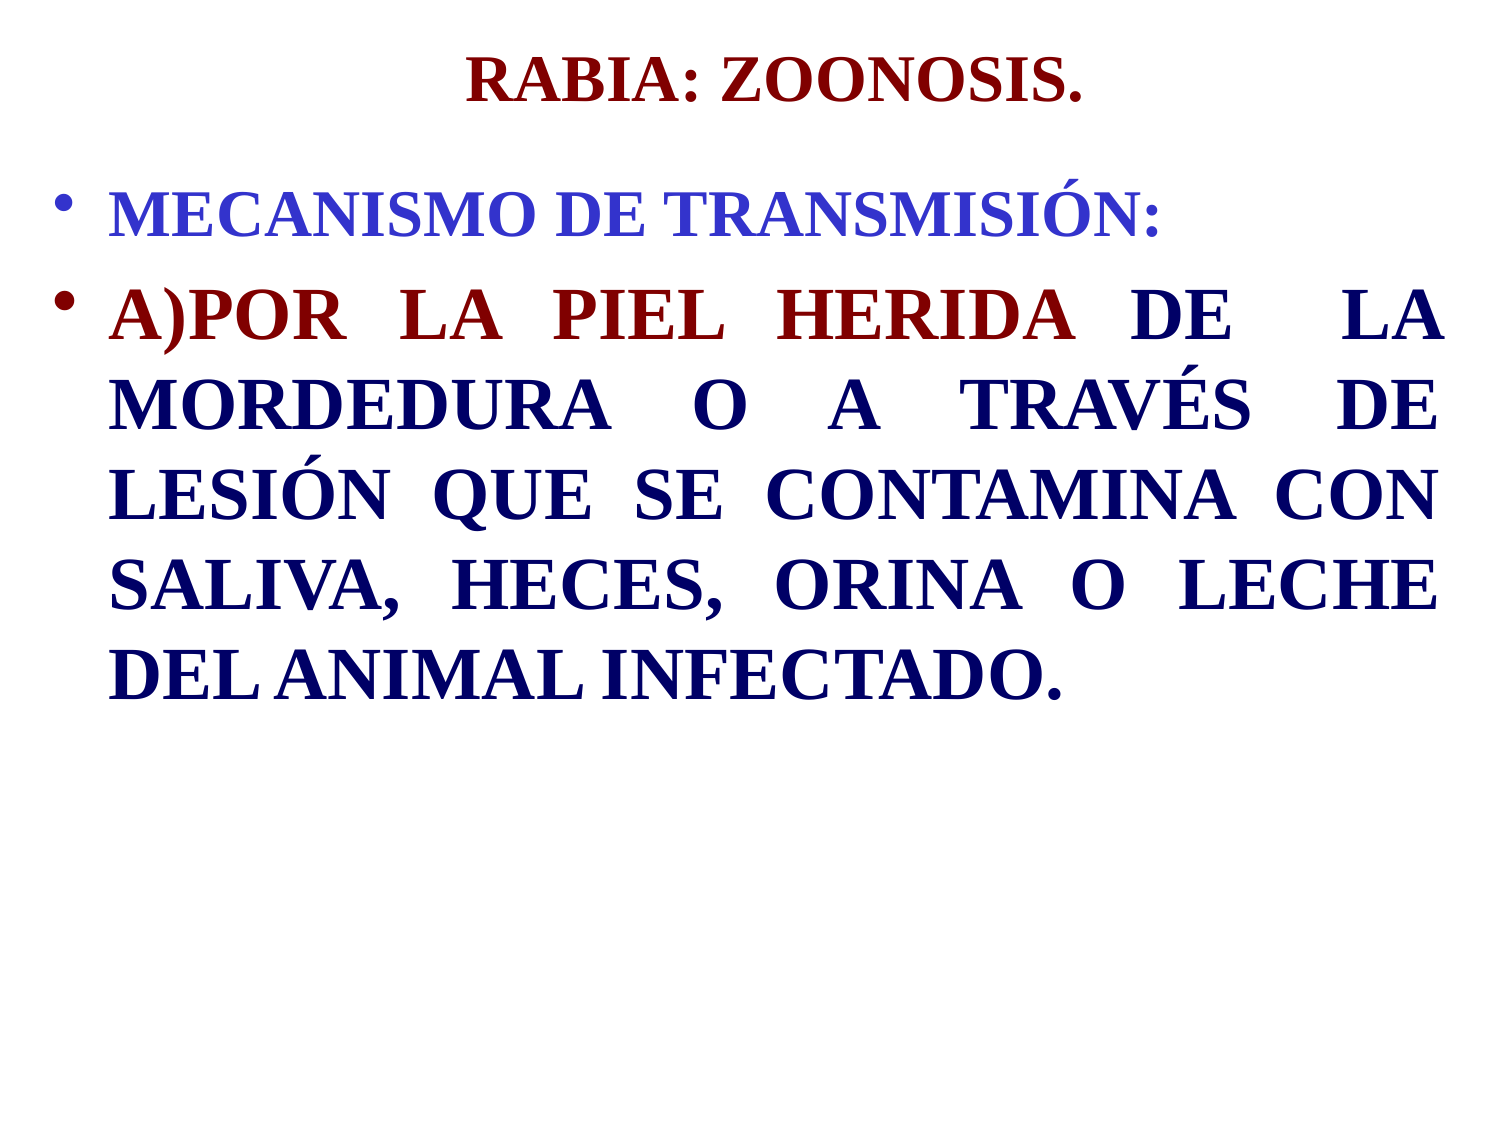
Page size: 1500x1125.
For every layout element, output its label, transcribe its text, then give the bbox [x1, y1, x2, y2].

title RABIA: ZOONOSIS. [137, 37, 1413, 113]
list MECANISMO DE TRANSMISIÓN: A)POR LA PIEL HERIDA DE LA MORDEDURA O A TRAVÉS DE LESIÓN QUE SE CONTAMINA CON SALIVA, HECES, ORINA O LECHE DEL ANIMAL INFECTADO. [37, 162, 1457, 838]
